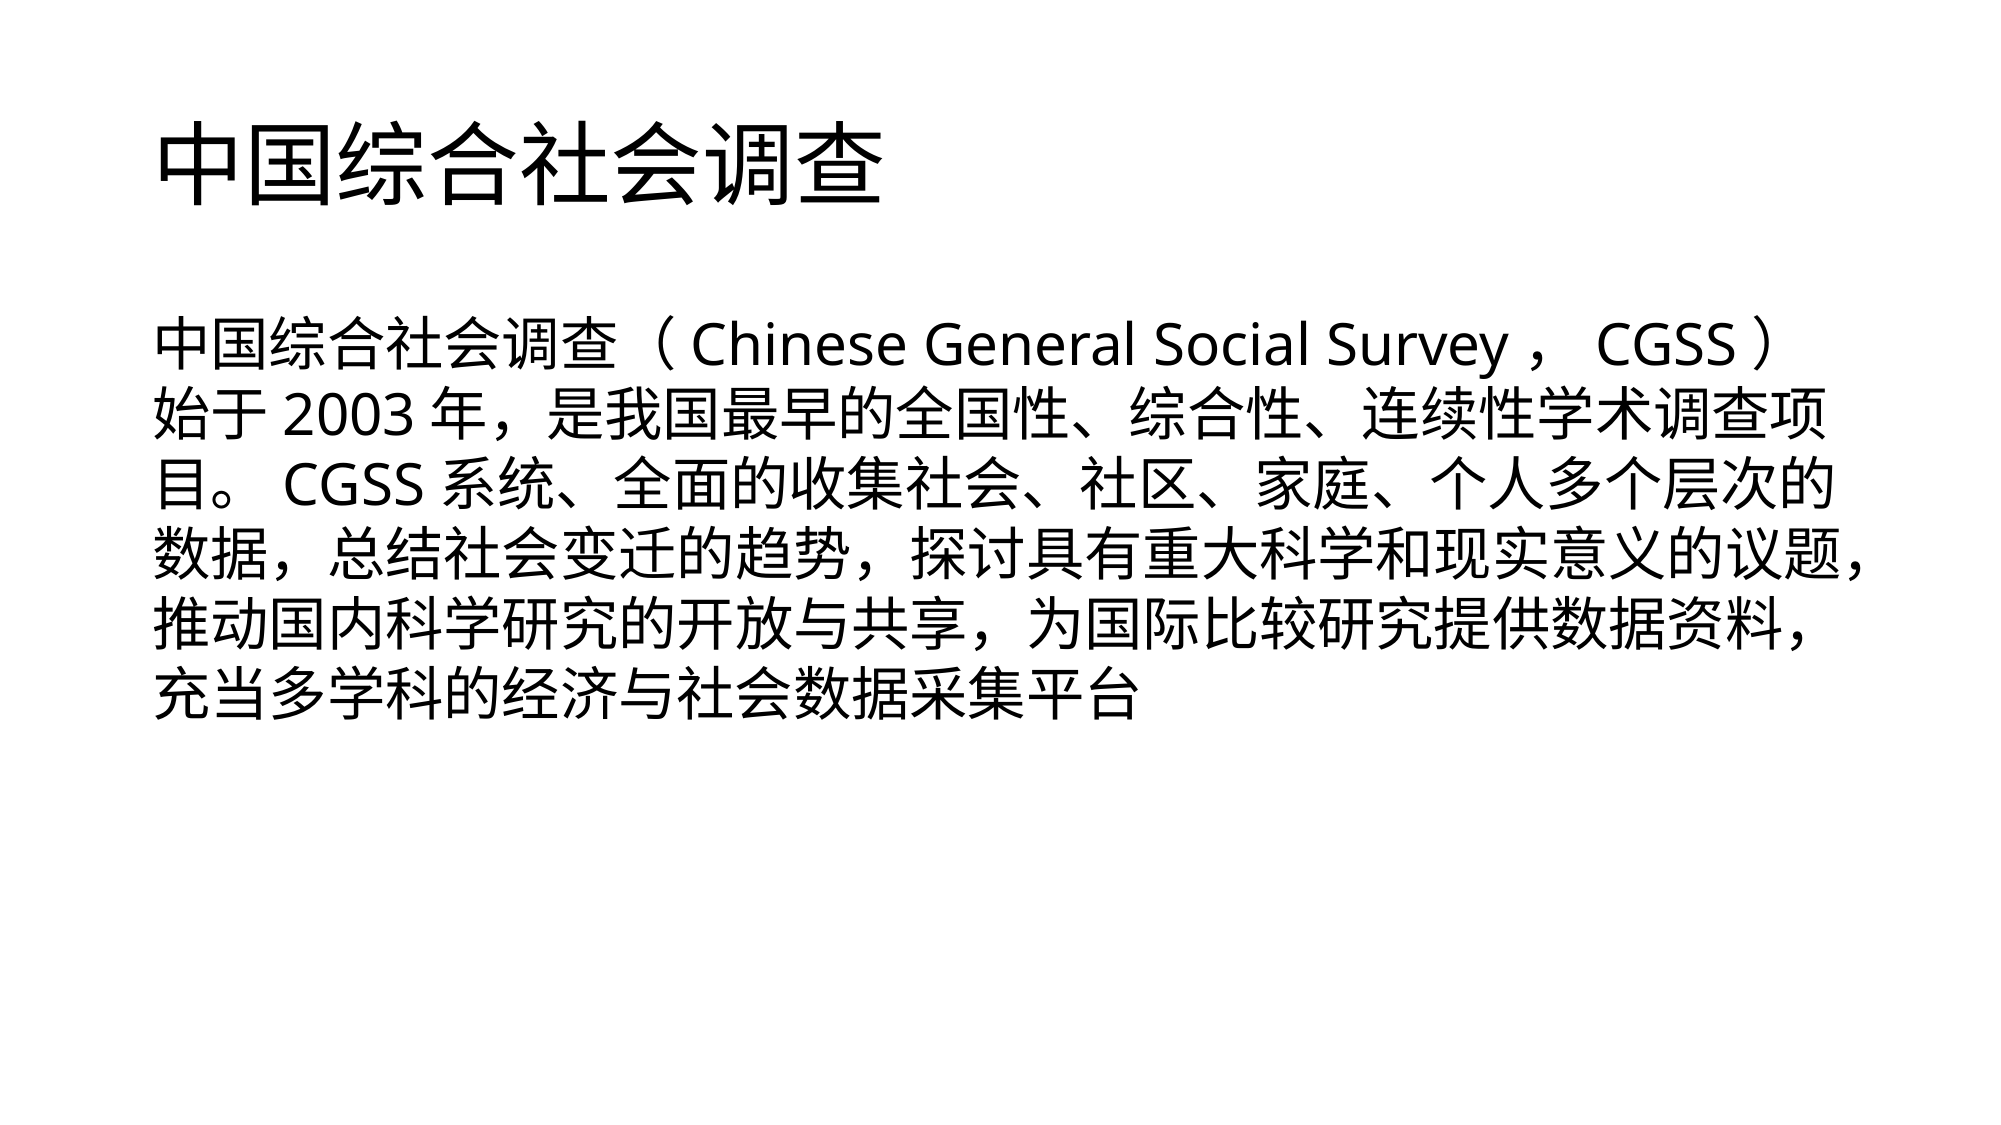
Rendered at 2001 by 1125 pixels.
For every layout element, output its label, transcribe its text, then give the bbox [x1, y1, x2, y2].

list 中国综合社会调查（Chinese General Social Survey，CGSS）始于2003年，是我国最早的全国性、综合性、连续性学术调查项目。CGSS系统、全面的收集社会、社区、家庭、个人多个层次的数据，总结社会变迁的趋势，探讨具有重大科学和现实意义的议题，推动国内科学研究的开放与共享，为国际比较研究提供数据资料，充当多学科的经济与社会数据采集平台 [137, 299, 1863, 1014]
title 中国综合社会调查 [137, 59, 1863, 278]
